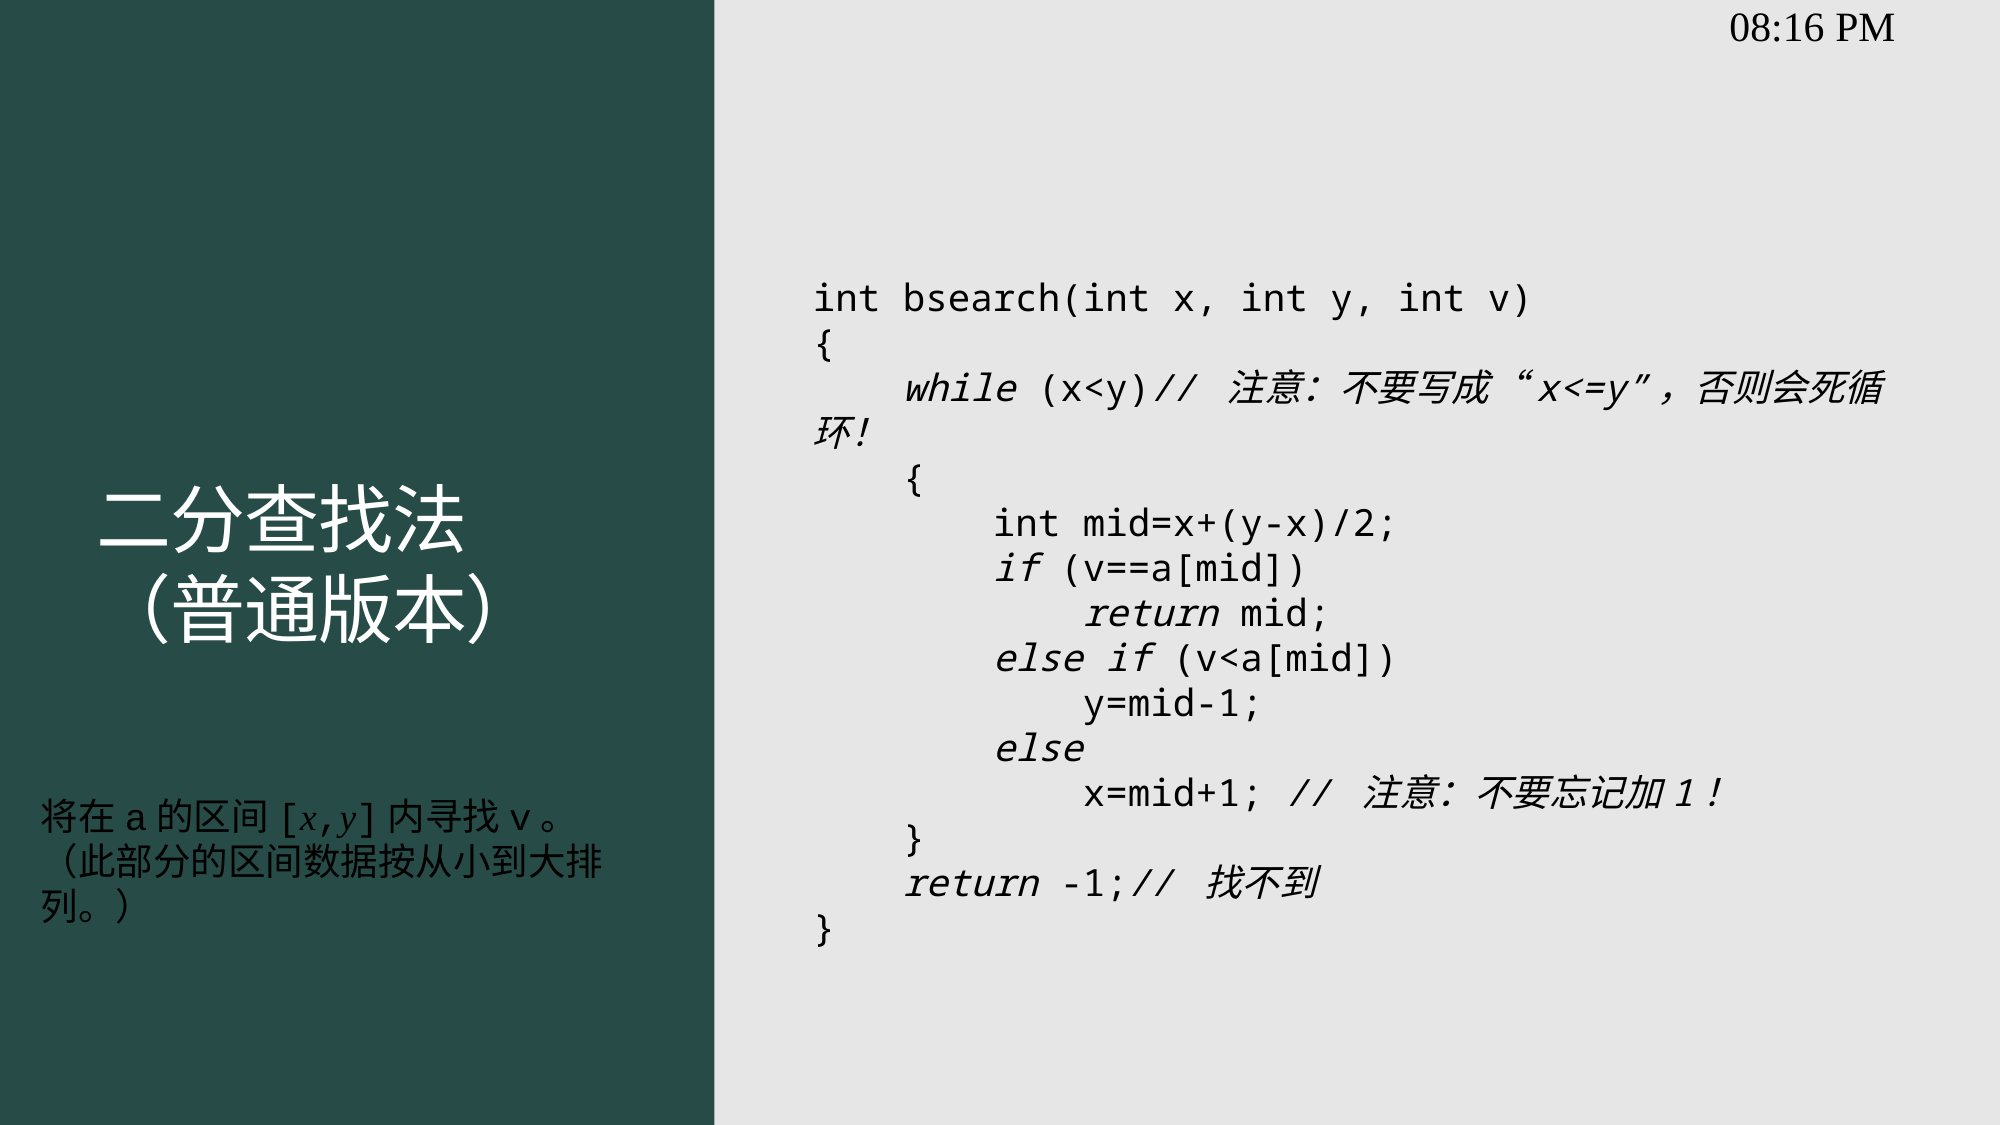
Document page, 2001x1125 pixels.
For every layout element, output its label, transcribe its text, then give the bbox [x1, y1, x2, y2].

text_box 将在a的区间[x,y]内寻找v。 （此部分的区间数据按从小到大排列。） [26, 785, 707, 981]
title 二分查找法 （普通版本） [96, 471, 619, 654]
text_box int bsearch(int x, int y, int v) { while (x<y)// 注意：不要写成“x<=y”，否则会死循环！ { int mid=x+(y-x)/2; if (v==a[mid]) return mid; else if (v<a[mid]) y=mid-1; else x=mid+1; // 注意：不要忘记加1！ } return -1;// 找不到 } [798, 266, 1904, 957]
